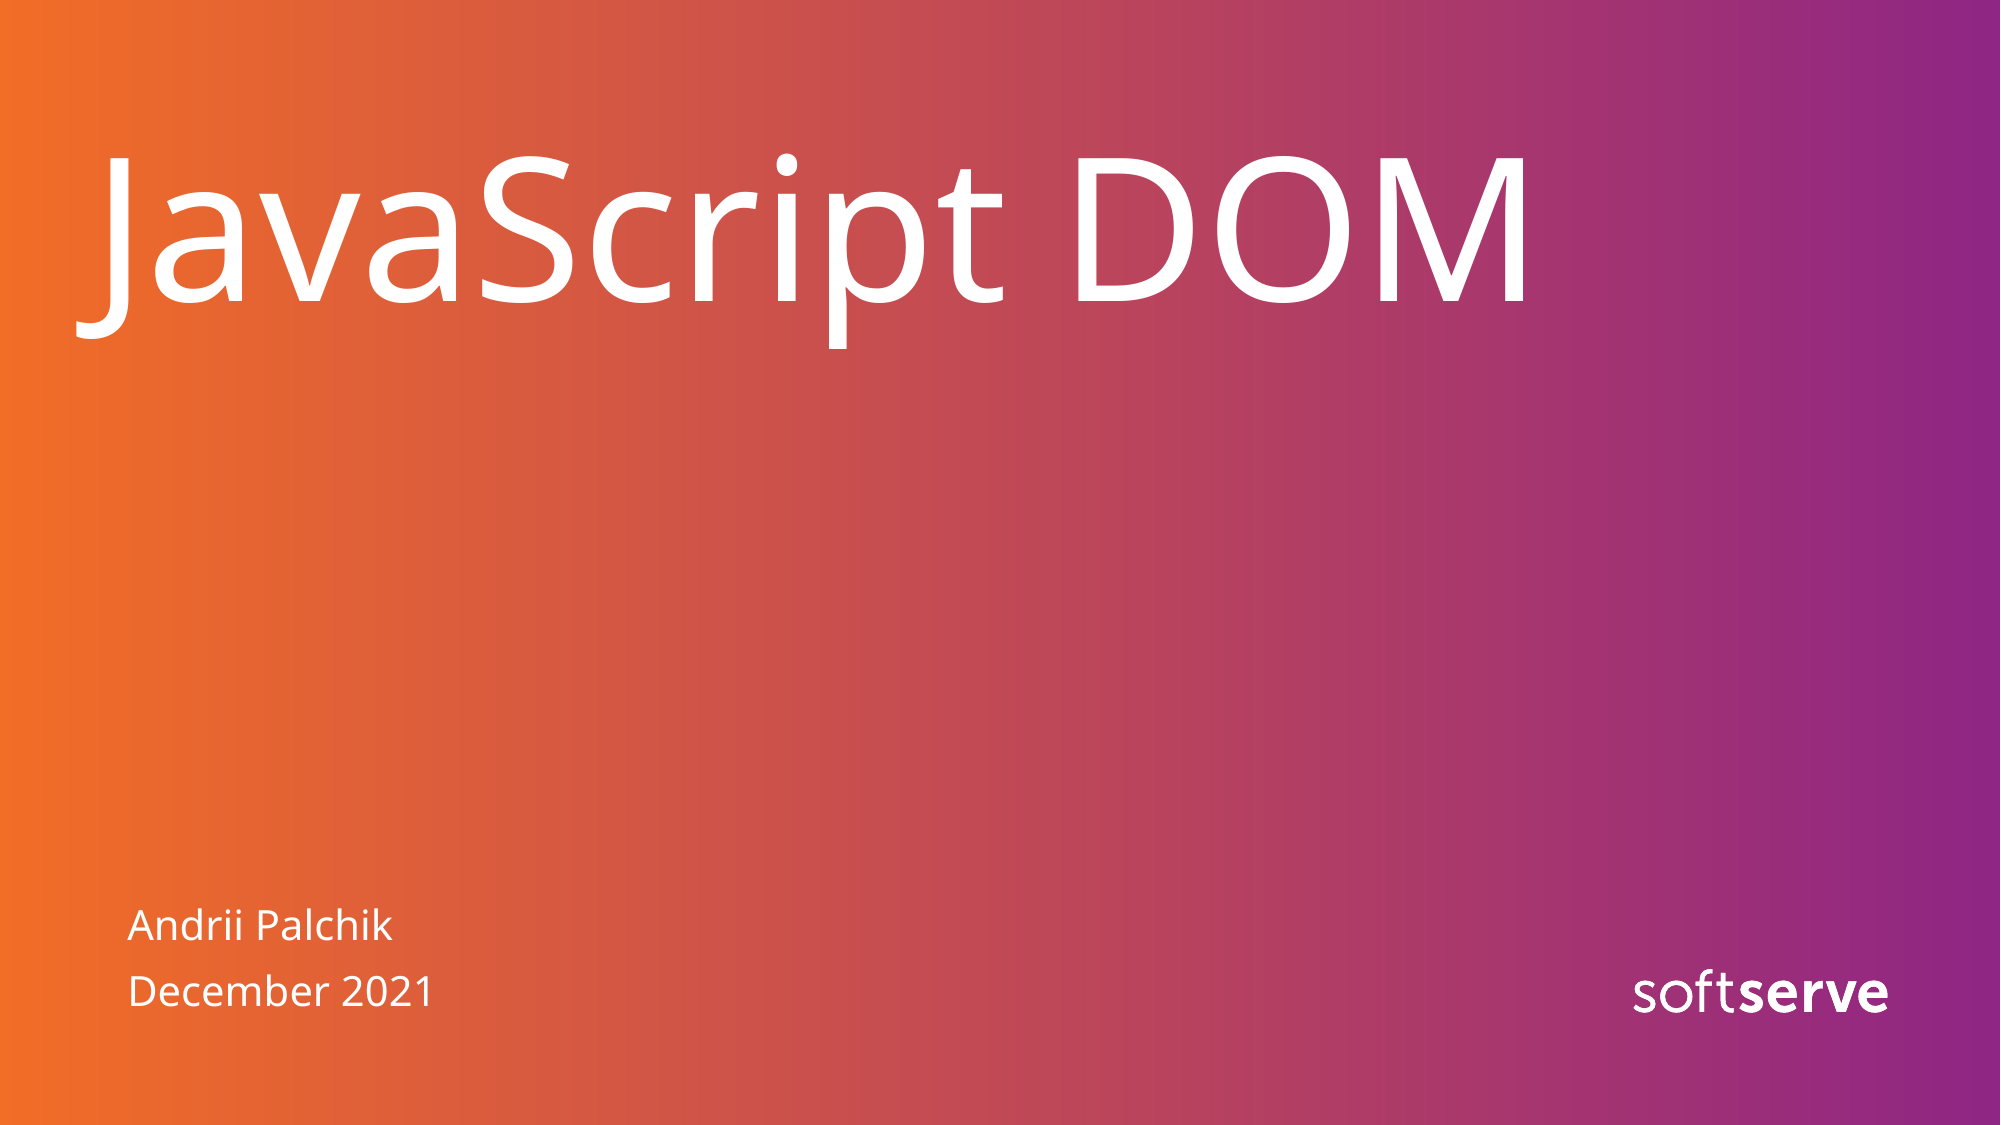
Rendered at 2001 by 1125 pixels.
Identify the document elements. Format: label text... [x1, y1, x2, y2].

text_box Andrii Palchik December 2021 [127, 896, 696, 946]
title JavaScript DOM [77, 105, 2000, 398]
